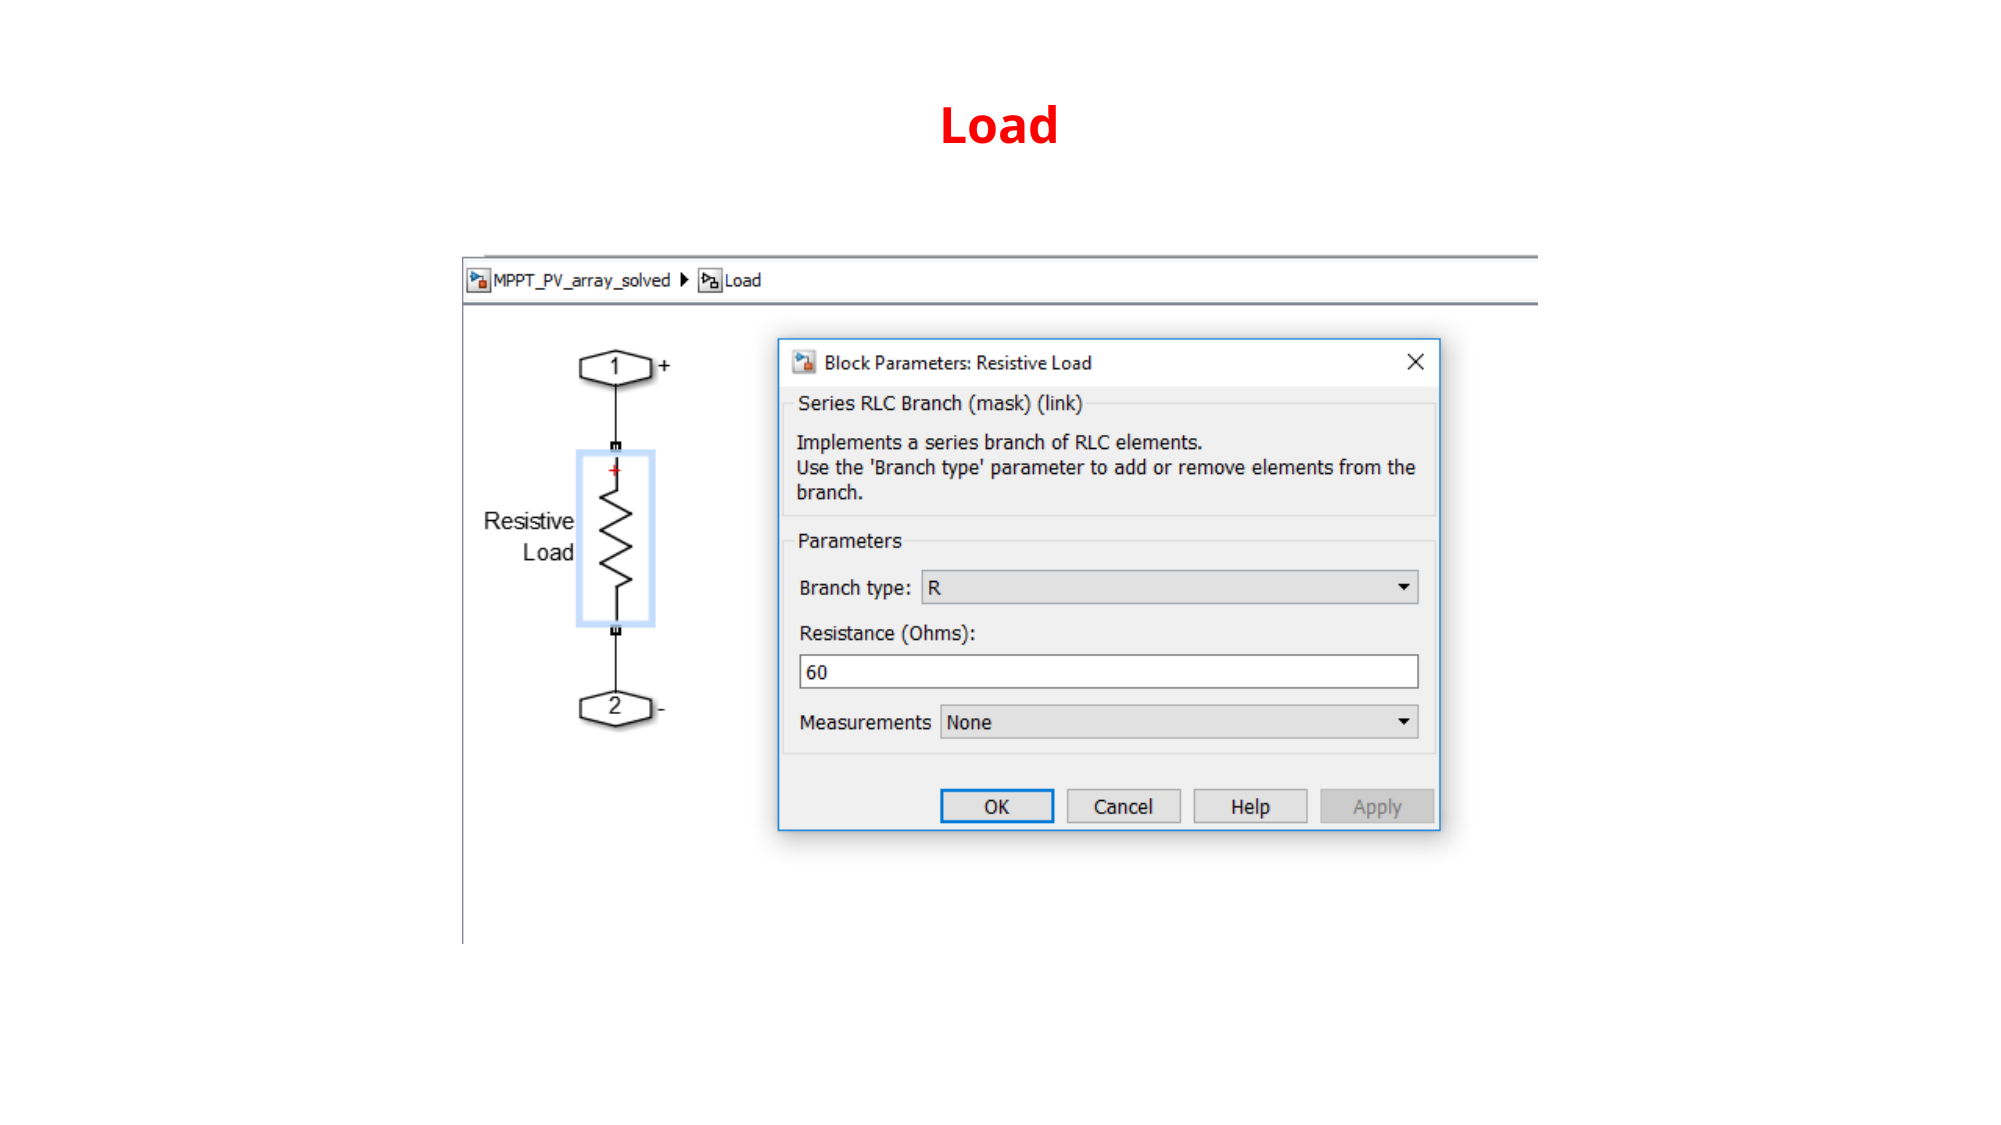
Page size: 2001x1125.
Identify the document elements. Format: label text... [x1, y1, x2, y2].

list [462, 254, 1538, 944]
title Load [137, 59, 1863, 194]
